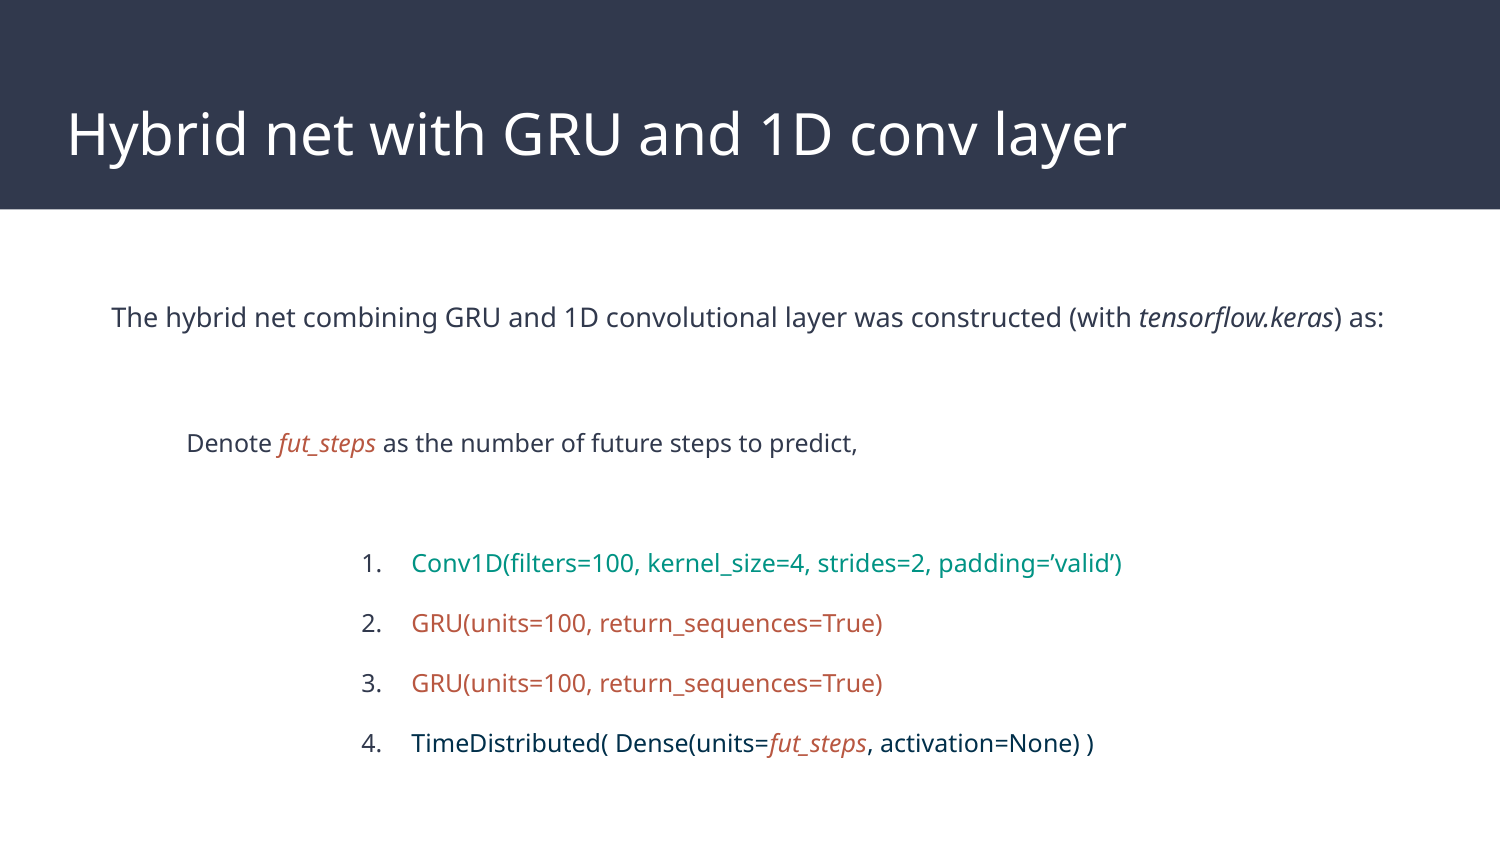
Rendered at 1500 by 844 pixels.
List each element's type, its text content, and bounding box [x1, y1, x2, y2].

text_box The hybrid net combining GRU and 1D convolutional layer was constructed (with tensorflow.keras) as: Denote fut_steps as the number of future steps to predict, Conv1D(filters=100, kernel_size=4, strides=2, padding=’valid’) GRU(units=100, return_sequences=True) GRU(units=100, return_sequences=True) TimeDistributed( Dense(units=fut_steps, activation=None) ) [96, 252, 1404, 772]
title Hybrid net with GRU and 1D conv layer [51, 82, 1449, 185]
